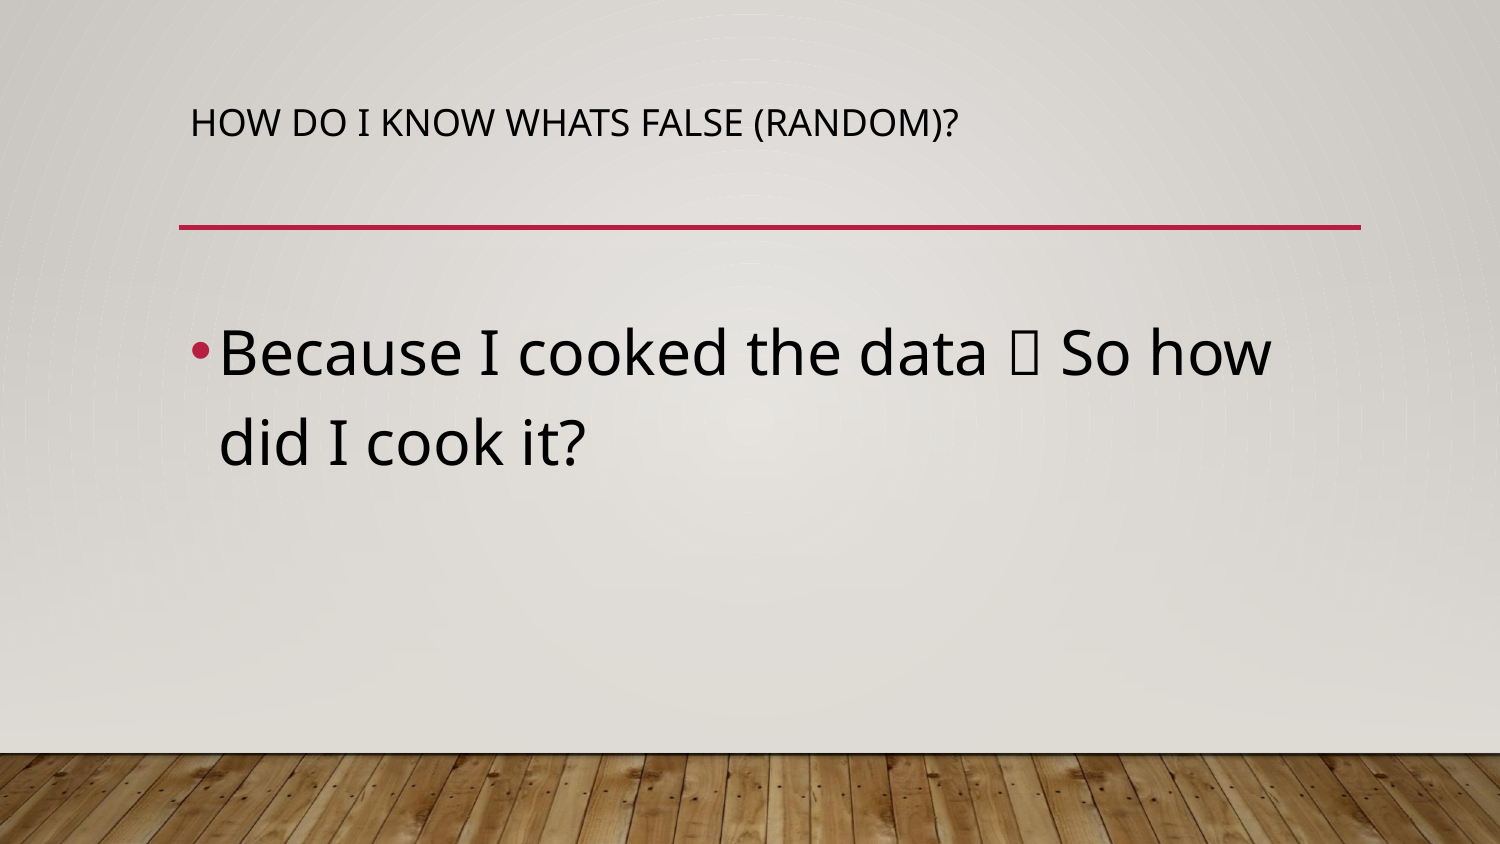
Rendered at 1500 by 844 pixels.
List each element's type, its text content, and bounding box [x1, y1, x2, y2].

picture [0, 753, 1500, 844]
list Because I cooked the data  So how did I cook it? [178, 247, 1361, 673]
title HOW DO I KNOW WHATS FALSE (RANDOM)? [178, 98, 1361, 229]
